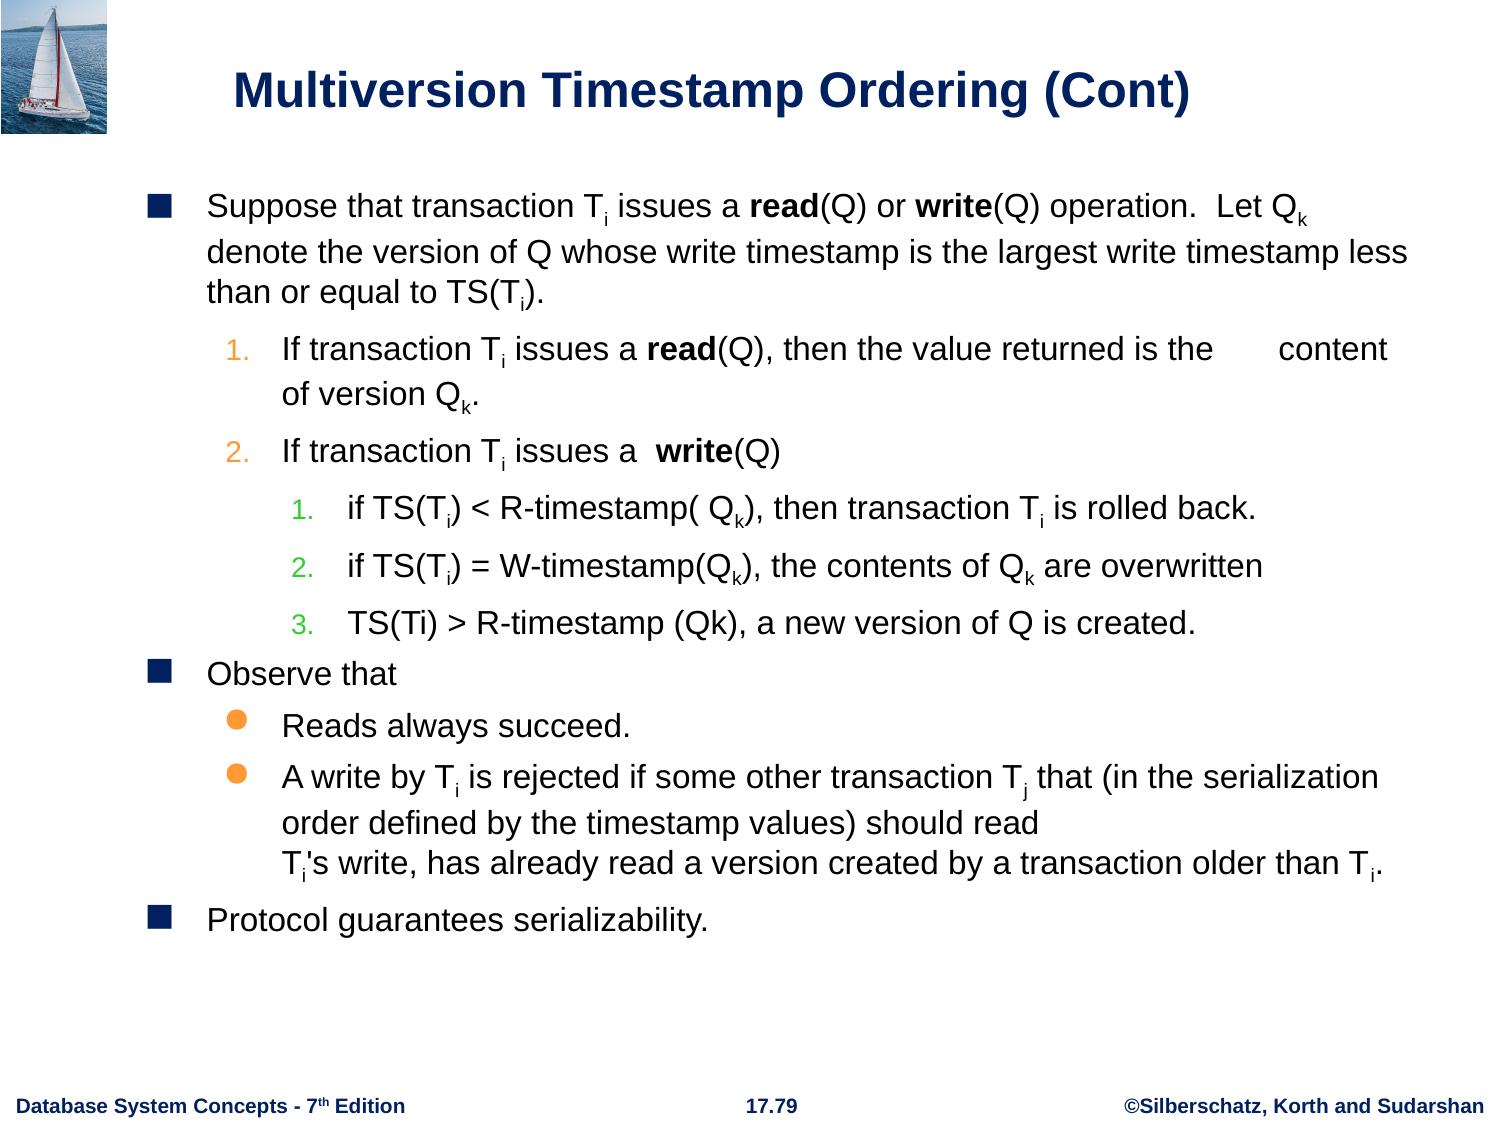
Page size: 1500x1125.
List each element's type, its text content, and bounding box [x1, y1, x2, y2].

list Suppose that transaction Ti issues a read(Q) or write(Q) operation. Let Qk denote the version of Q whose write timestamp is the largest write timestamp less than or equal to TS(Ti). If transaction Ti issues a read(Q), then the value returned is the content of version Qk. If transaction Ti issues a write(Q) if TS(Ti) < R-timestamp( Qk), then transaction Ti is rolled back. if TS(Ti) = W-timestamp(Qk), the contents of Qk are overwritten TS(Ti) > R-timestamp (Qk), a new version of Q is created. Observe that Reads always succeed. A write by Ti is rejected if some other transaction Tj that (in the serialization order defined by the timestamp values) should read Ti's write, has already read a version created by a transaction older than Ti. Protocol guarantees serializability. [135, 177, 1430, 1030]
picture [1, 0, 107, 134]
title Multiversion Timestamp Ordering (Cont) [74, 44, 1351, 126]
